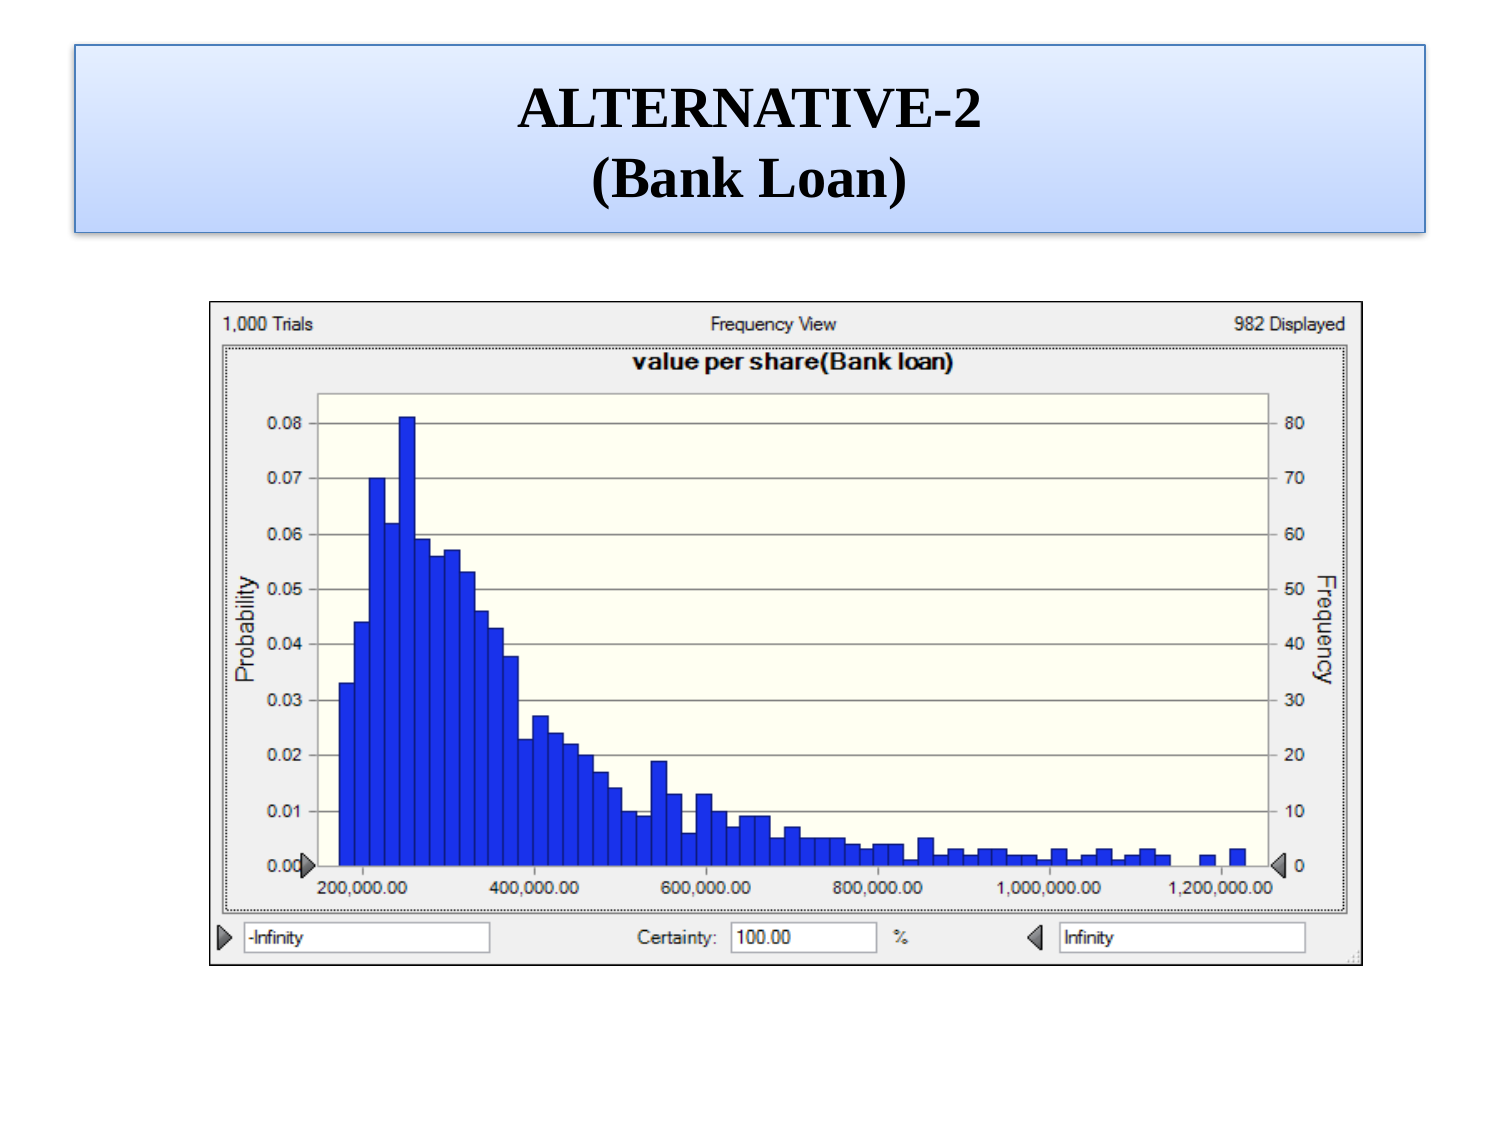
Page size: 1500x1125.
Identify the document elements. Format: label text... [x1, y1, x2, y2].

title ALTERNATIVE-2 (Bank Loan) [74, 44, 1426, 233]
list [209, 301, 1363, 966]
